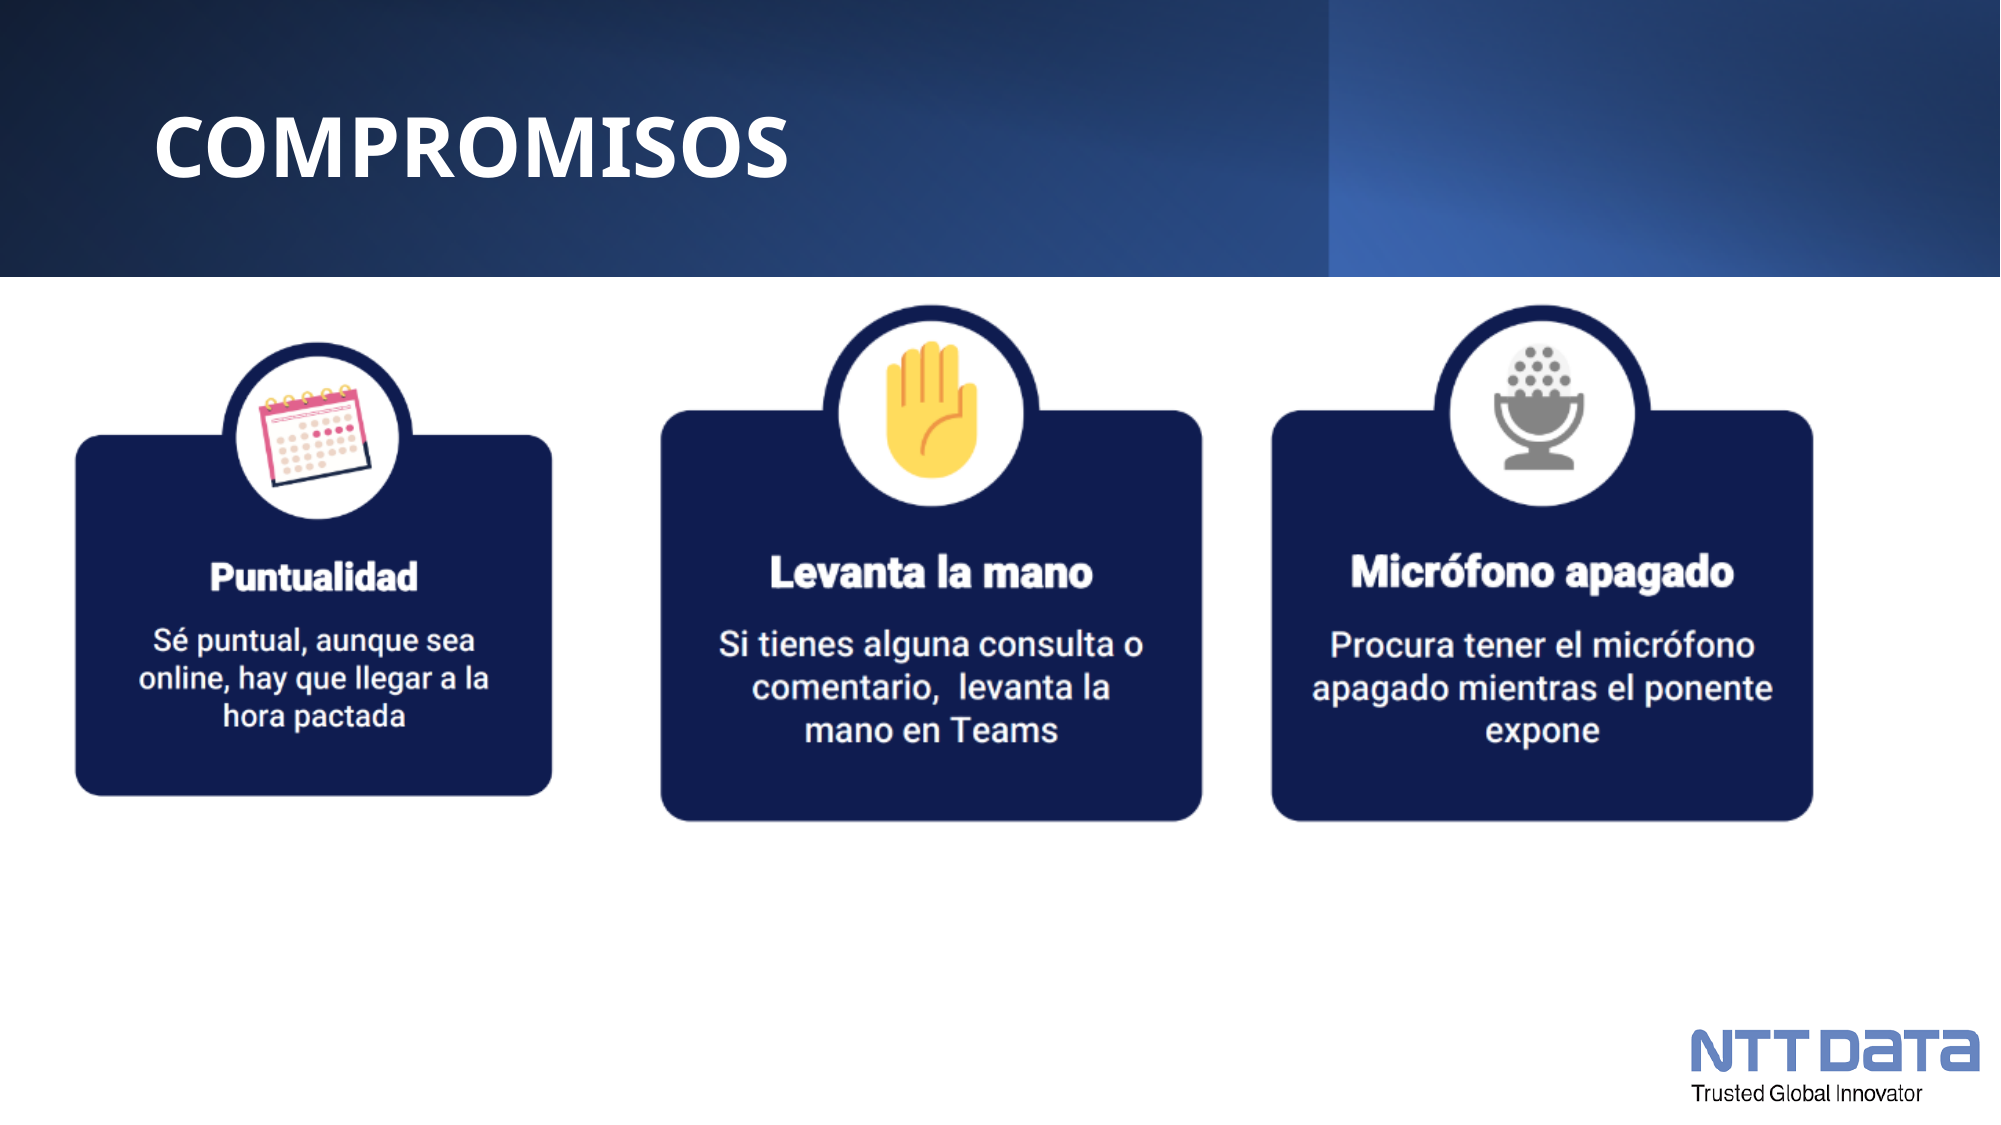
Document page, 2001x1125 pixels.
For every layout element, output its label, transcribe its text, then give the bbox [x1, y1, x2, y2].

picture [16, 310, 574, 845]
picture [0, 0, 2000, 277]
picture [653, 287, 1837, 838]
title COMPROMISOS [137, 59, 1863, 243]
picture [1670, 1008, 2000, 1122]
